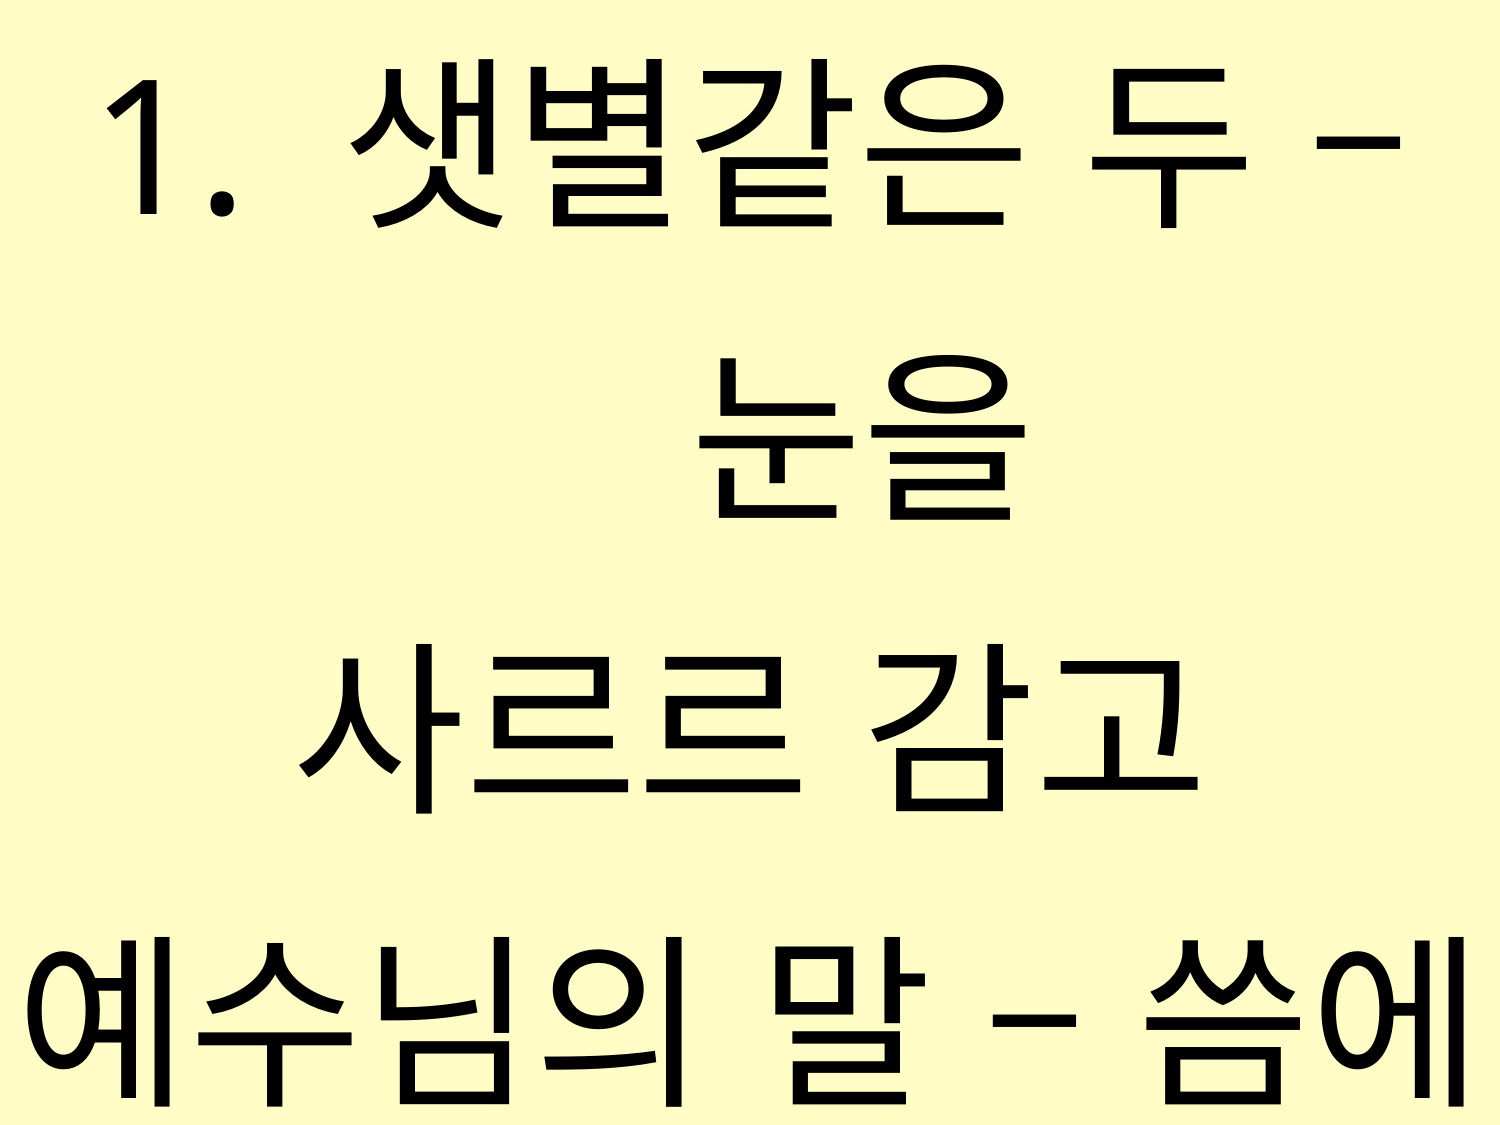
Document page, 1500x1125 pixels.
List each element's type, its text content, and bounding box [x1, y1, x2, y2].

text_box 1. 샛별같은 두 – 눈을 사르르 감고 예수님의 말 – 씀에 귀를 기울이면 [0, 0, 1500, 1125]
